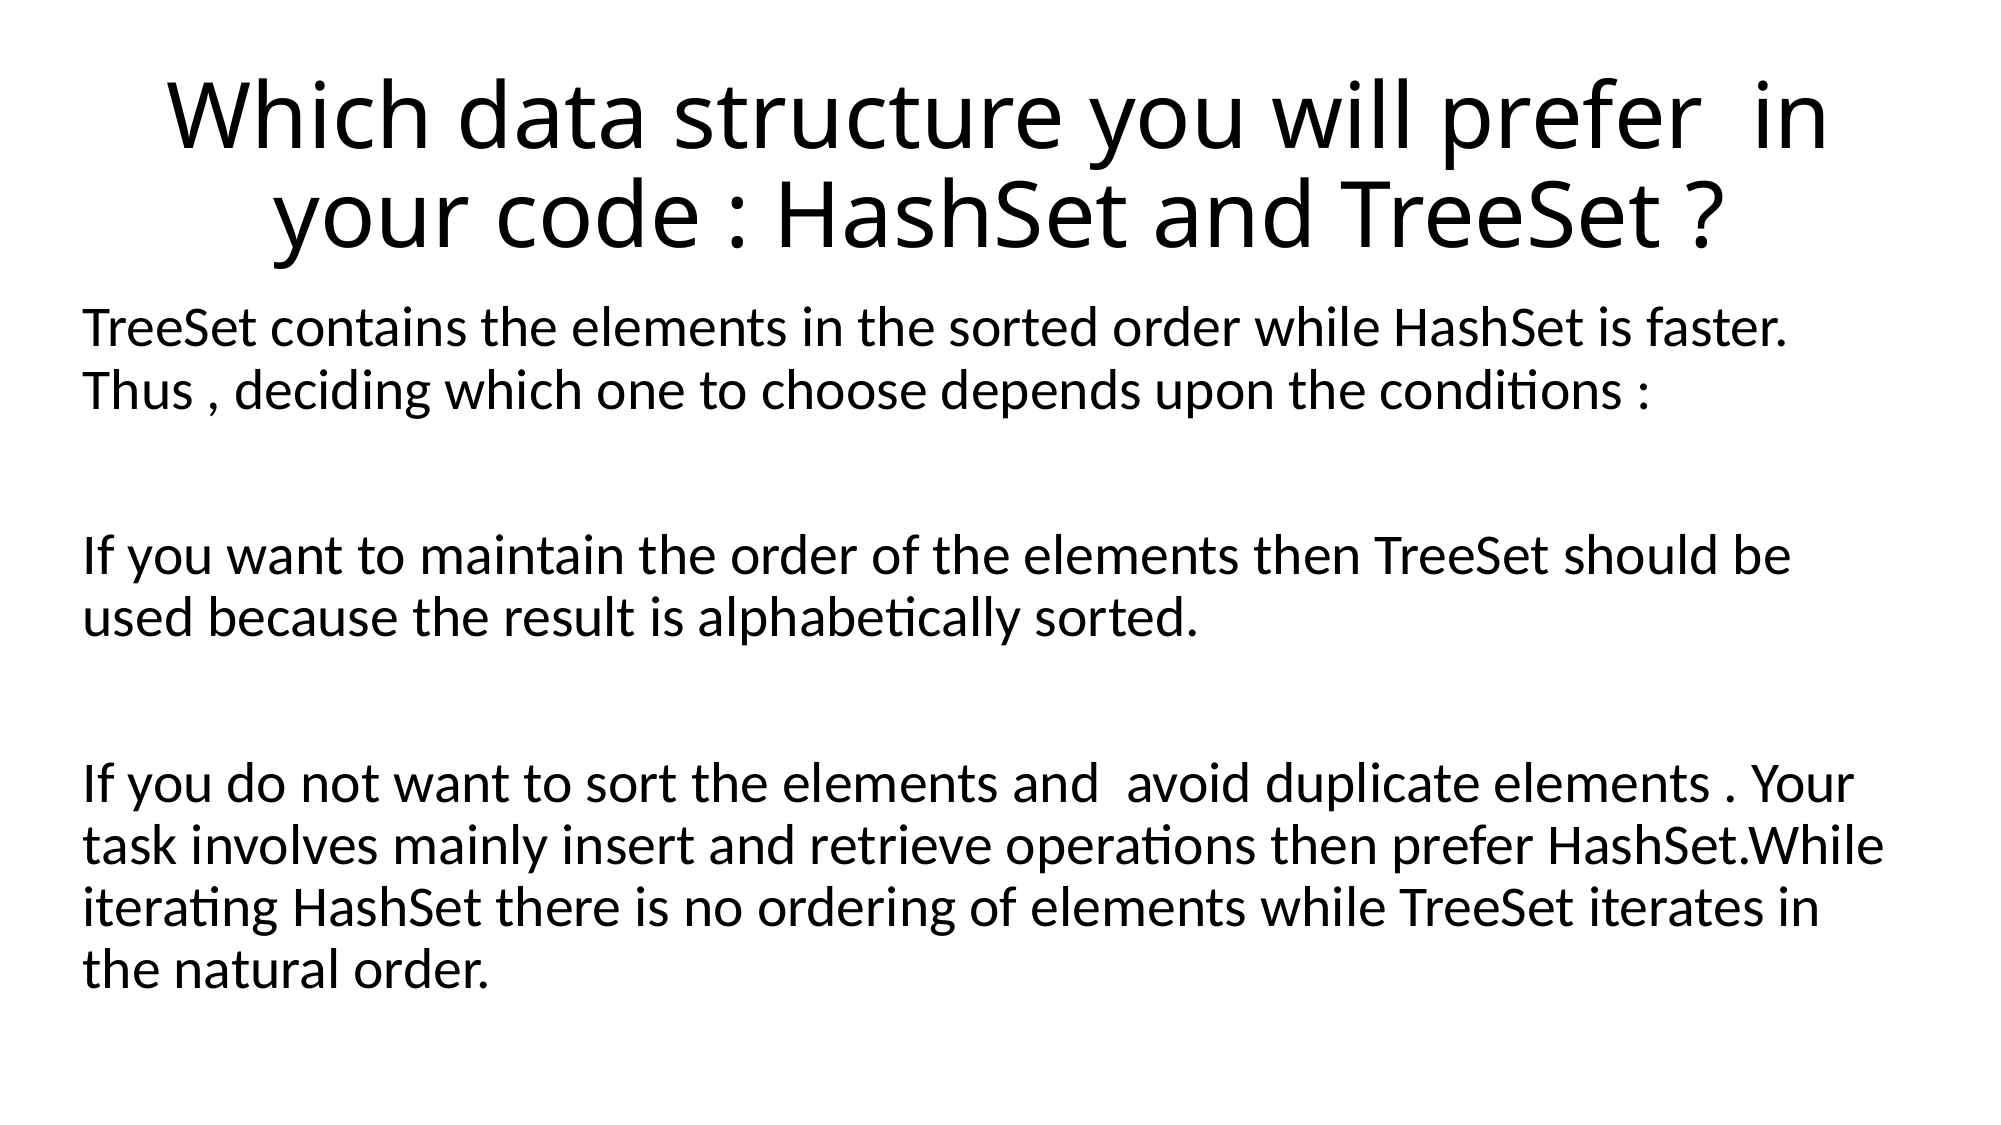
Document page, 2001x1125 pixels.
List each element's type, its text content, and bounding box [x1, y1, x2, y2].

list TreeSet contains the elements in the sorted order while HashSet is faster. Thus , deciding which one to choose depends upon the conditions : If you want to maintain the order of the elements then TreeSet should be used because the result is alphabetically sorted. If you do not want to sort the elements and avoid duplicate elements . Your task involves mainly insert and retrieve operations then prefer HashSet.While iterating HashSet there is no ordering of elements while TreeSet iterates in the natural order. [67, 289, 1928, 1014]
title Which data structure you will prefer in your code : HashSet and TreeSet ? [137, 59, 1863, 278]
